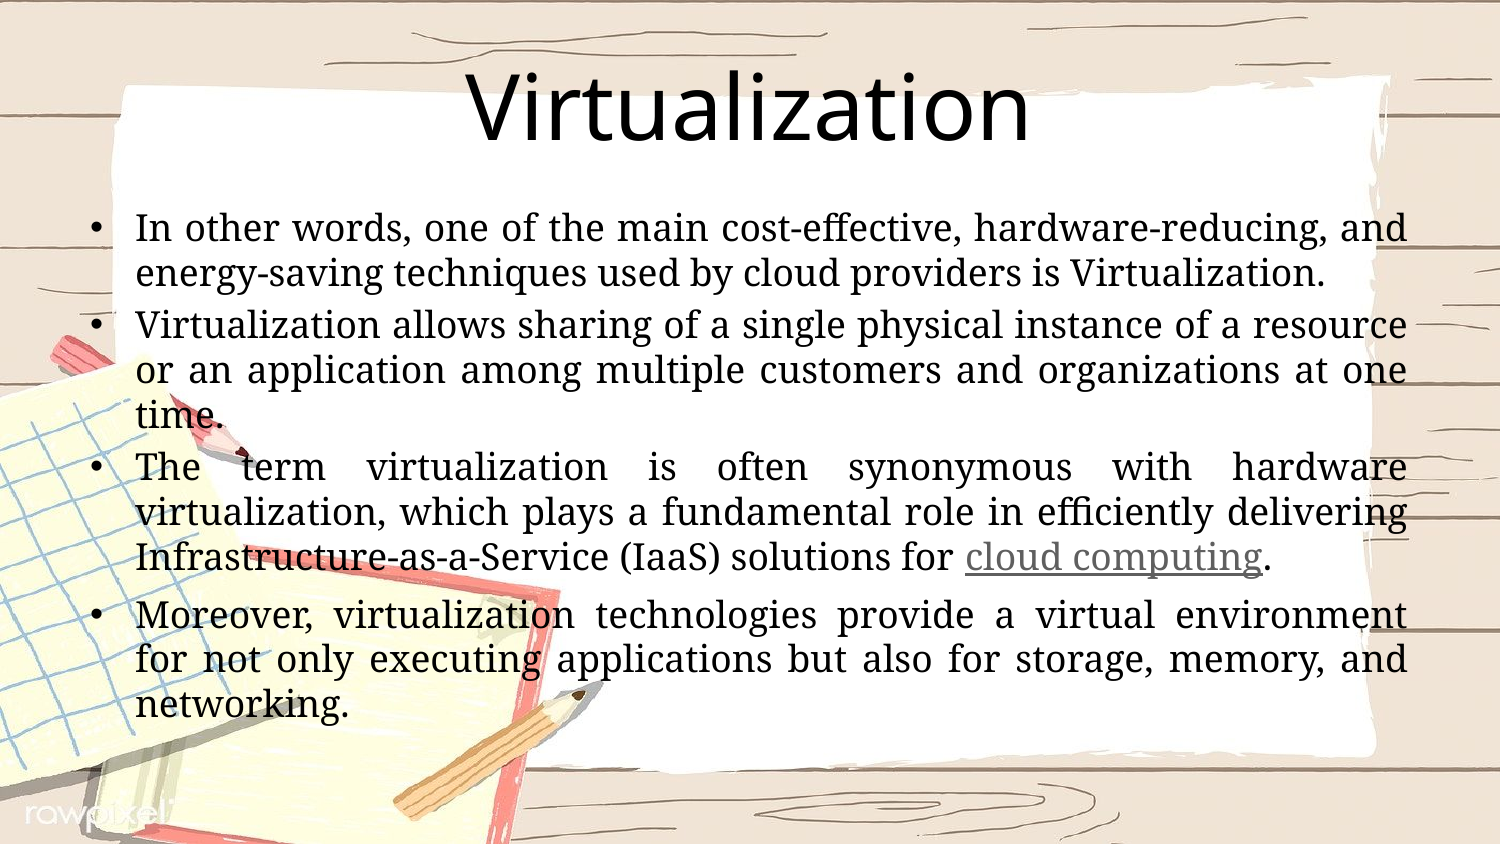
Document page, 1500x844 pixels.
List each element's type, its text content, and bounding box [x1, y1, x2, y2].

title Virtualization [75, 33, 1425, 175]
picture [0, 0, 1500, 844]
list In other words, one of the main cost-effective, hardware-reducing, and energy-saving techniques used by cloud providers is Virtualization. Virtualization allows sharing of a single physical instance of a resource or an application among multiple customers and organizations at one time. The term virtualization is often synonymous with hardware virtualization, which plays a fundamental role in efficiently delivering Infrastructure-as-a-Service (IaaS) solutions for cloud computing. Moreover, virtualization technologies provide a virtual environment for not only executing applications but also for storage, memory, and networking. [75, 196, 1425, 754]
